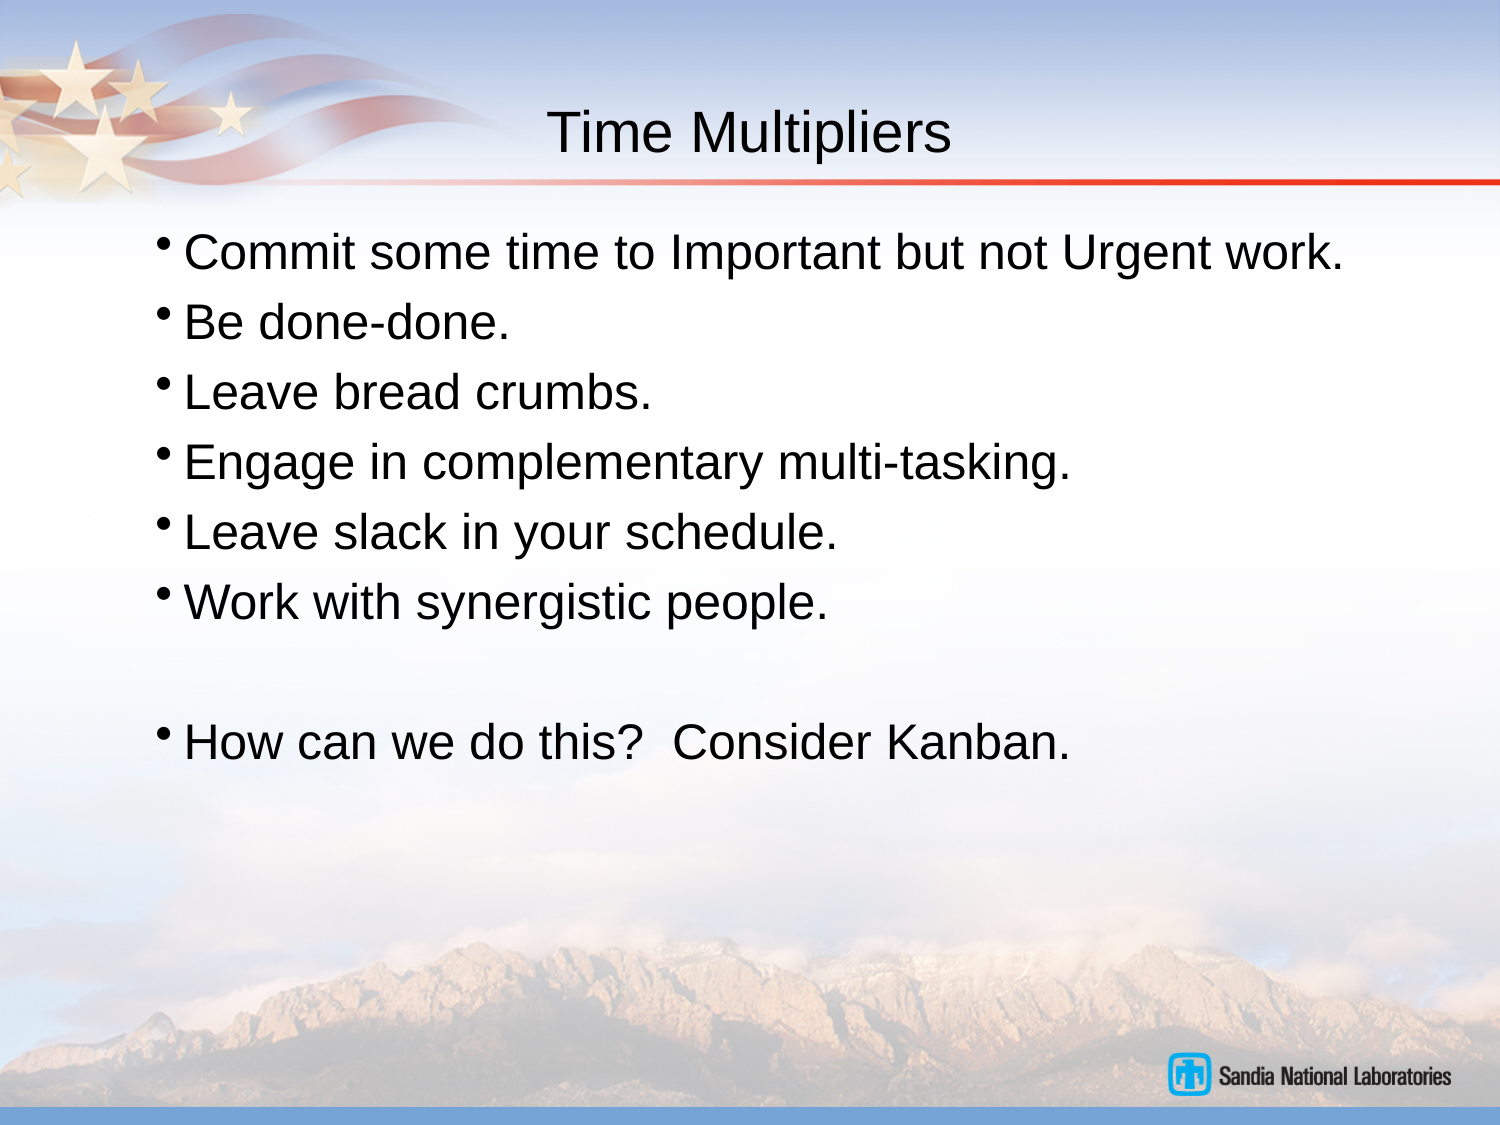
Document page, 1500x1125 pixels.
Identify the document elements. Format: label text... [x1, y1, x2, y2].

picture [0, 0, 1500, 1125]
list Commit some time to Important but not Urgent work. Be done-done. Leave bread crumbs. Engage in complementary multi-tasking. Leave slack in your schedule. Work with synergistic people. How can we do this? Consider Kanban. [111, 211, 1388, 1001]
title Time Multipliers [36, 45, 1463, 214]
